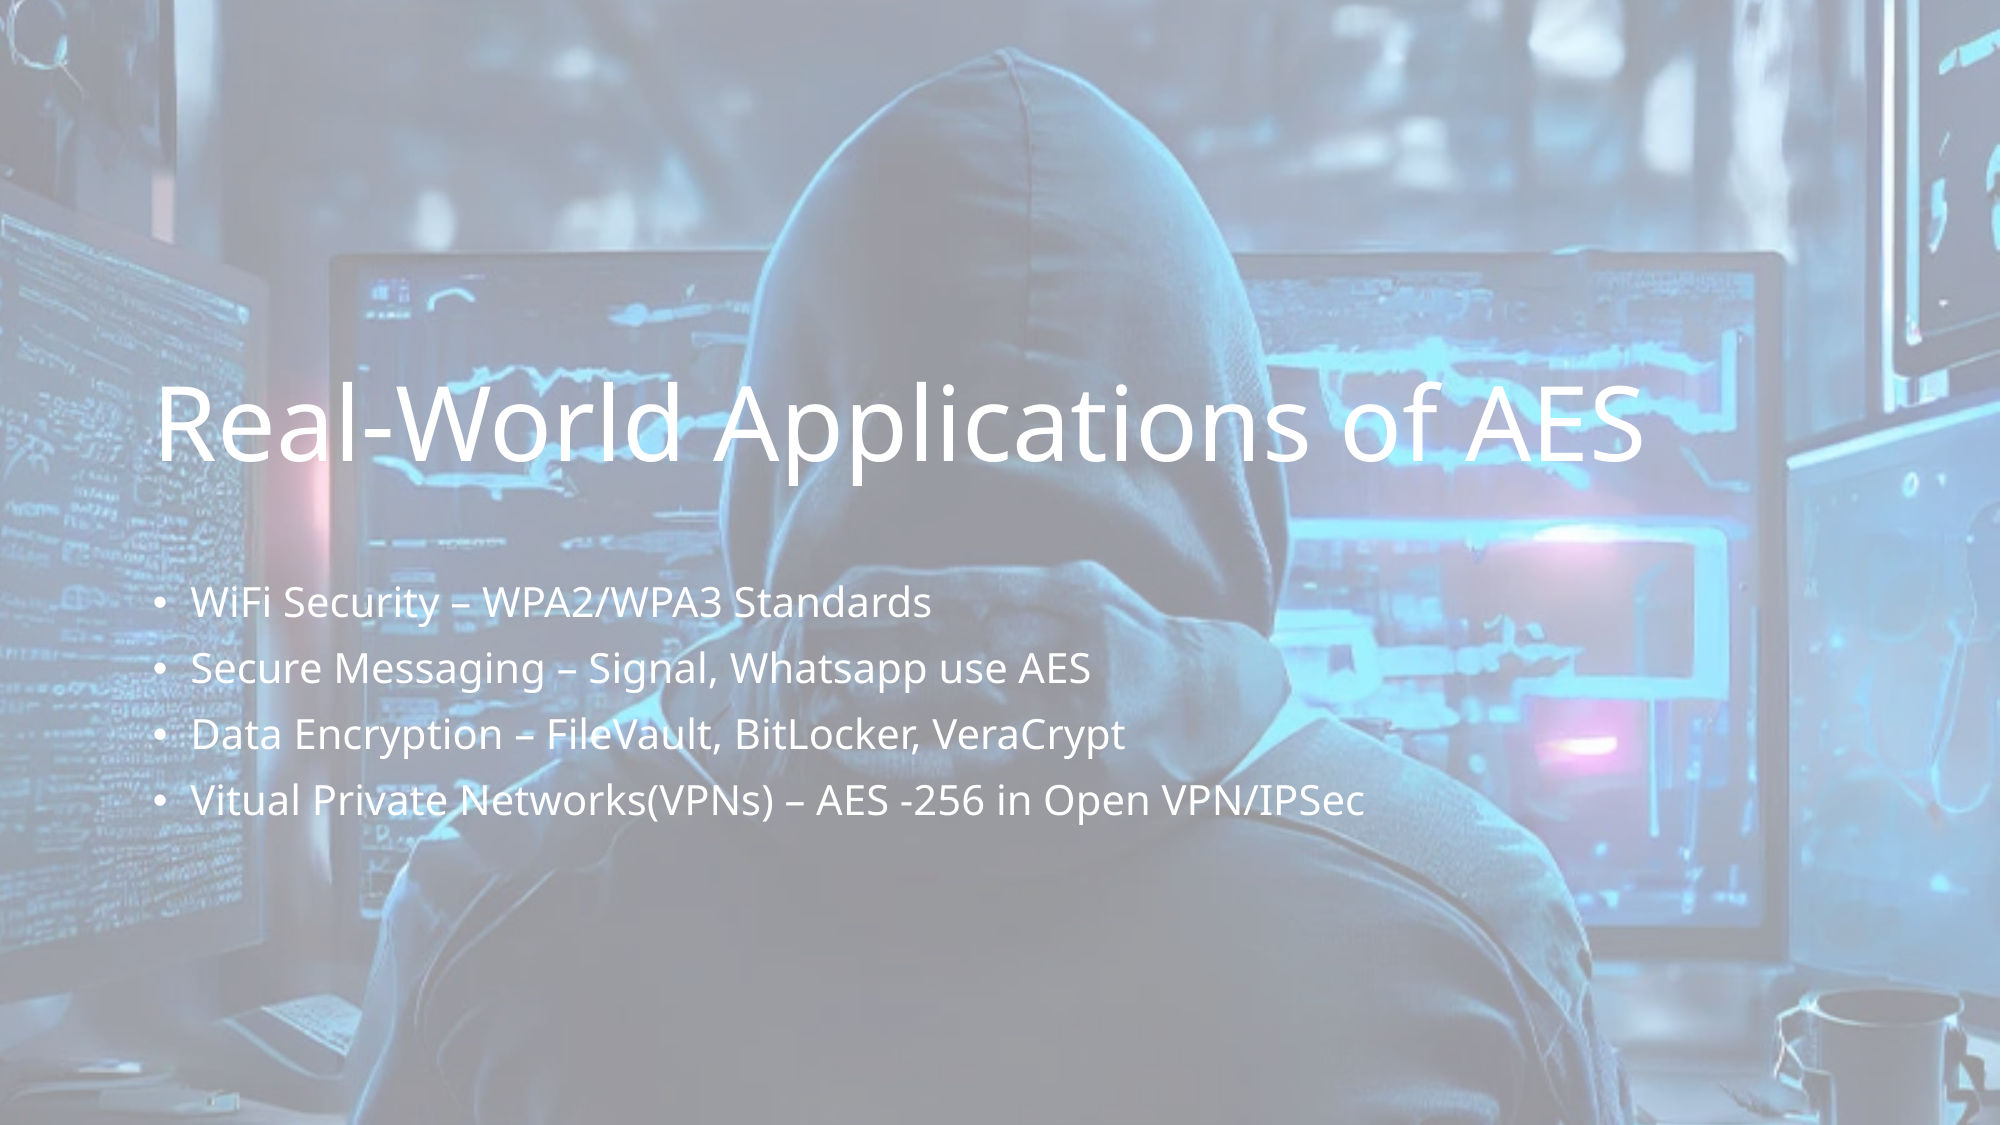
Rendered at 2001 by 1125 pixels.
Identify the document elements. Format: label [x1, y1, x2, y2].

list [0, 0, 2000, 1125]
